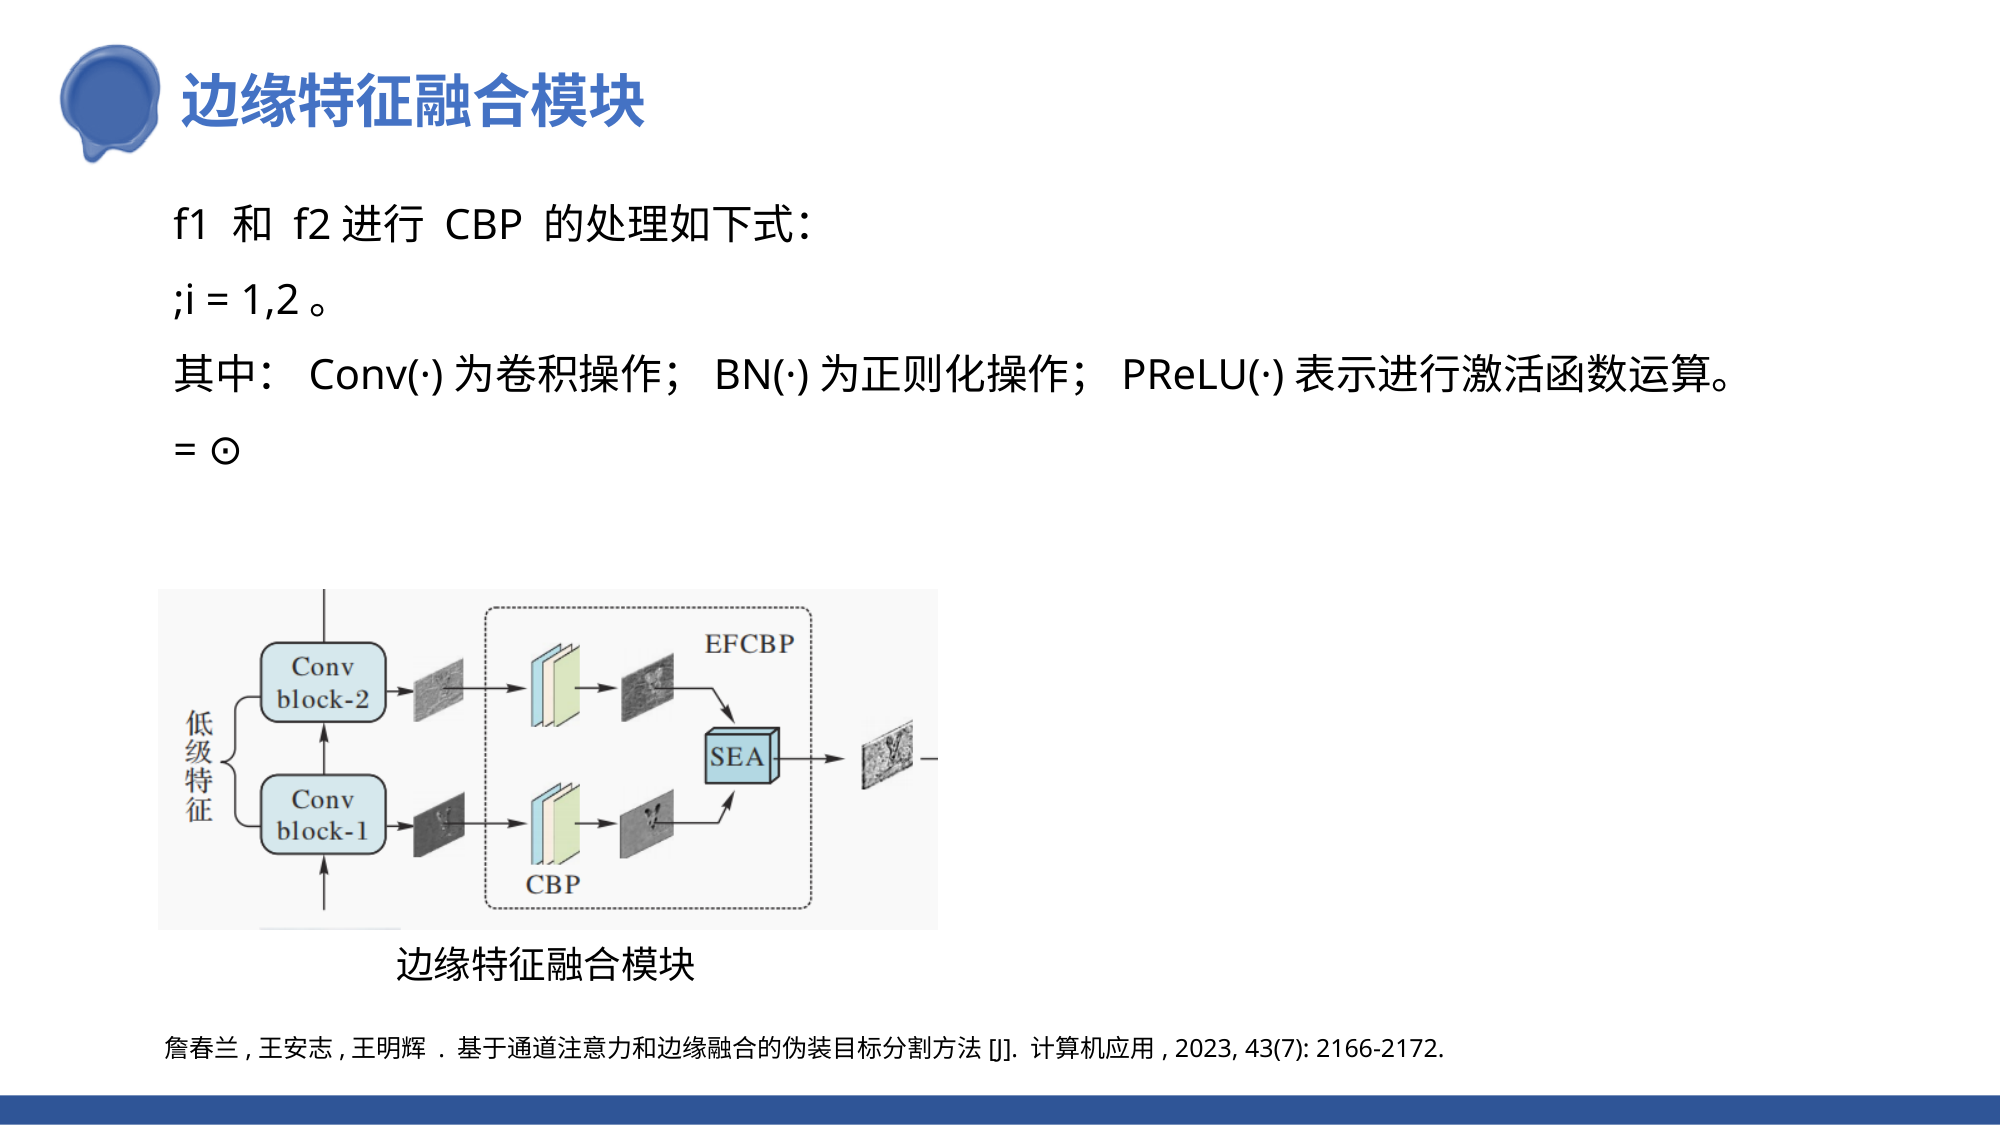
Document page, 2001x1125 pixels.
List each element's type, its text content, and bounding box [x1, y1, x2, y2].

text_box 边缘特征融合模块 [381, 934, 741, 994]
list 边缘特征融合模块 [166, 64, 1890, 148]
text_box 詹春兰,王安志,王明辉 . 基于通道注意力和边缘融合的伪装目标分割方法[J]. 计算机应用, 2023, 43(7): 2166-2172. [138, 1025, 1899, 1071]
picture [158, 589, 938, 930]
